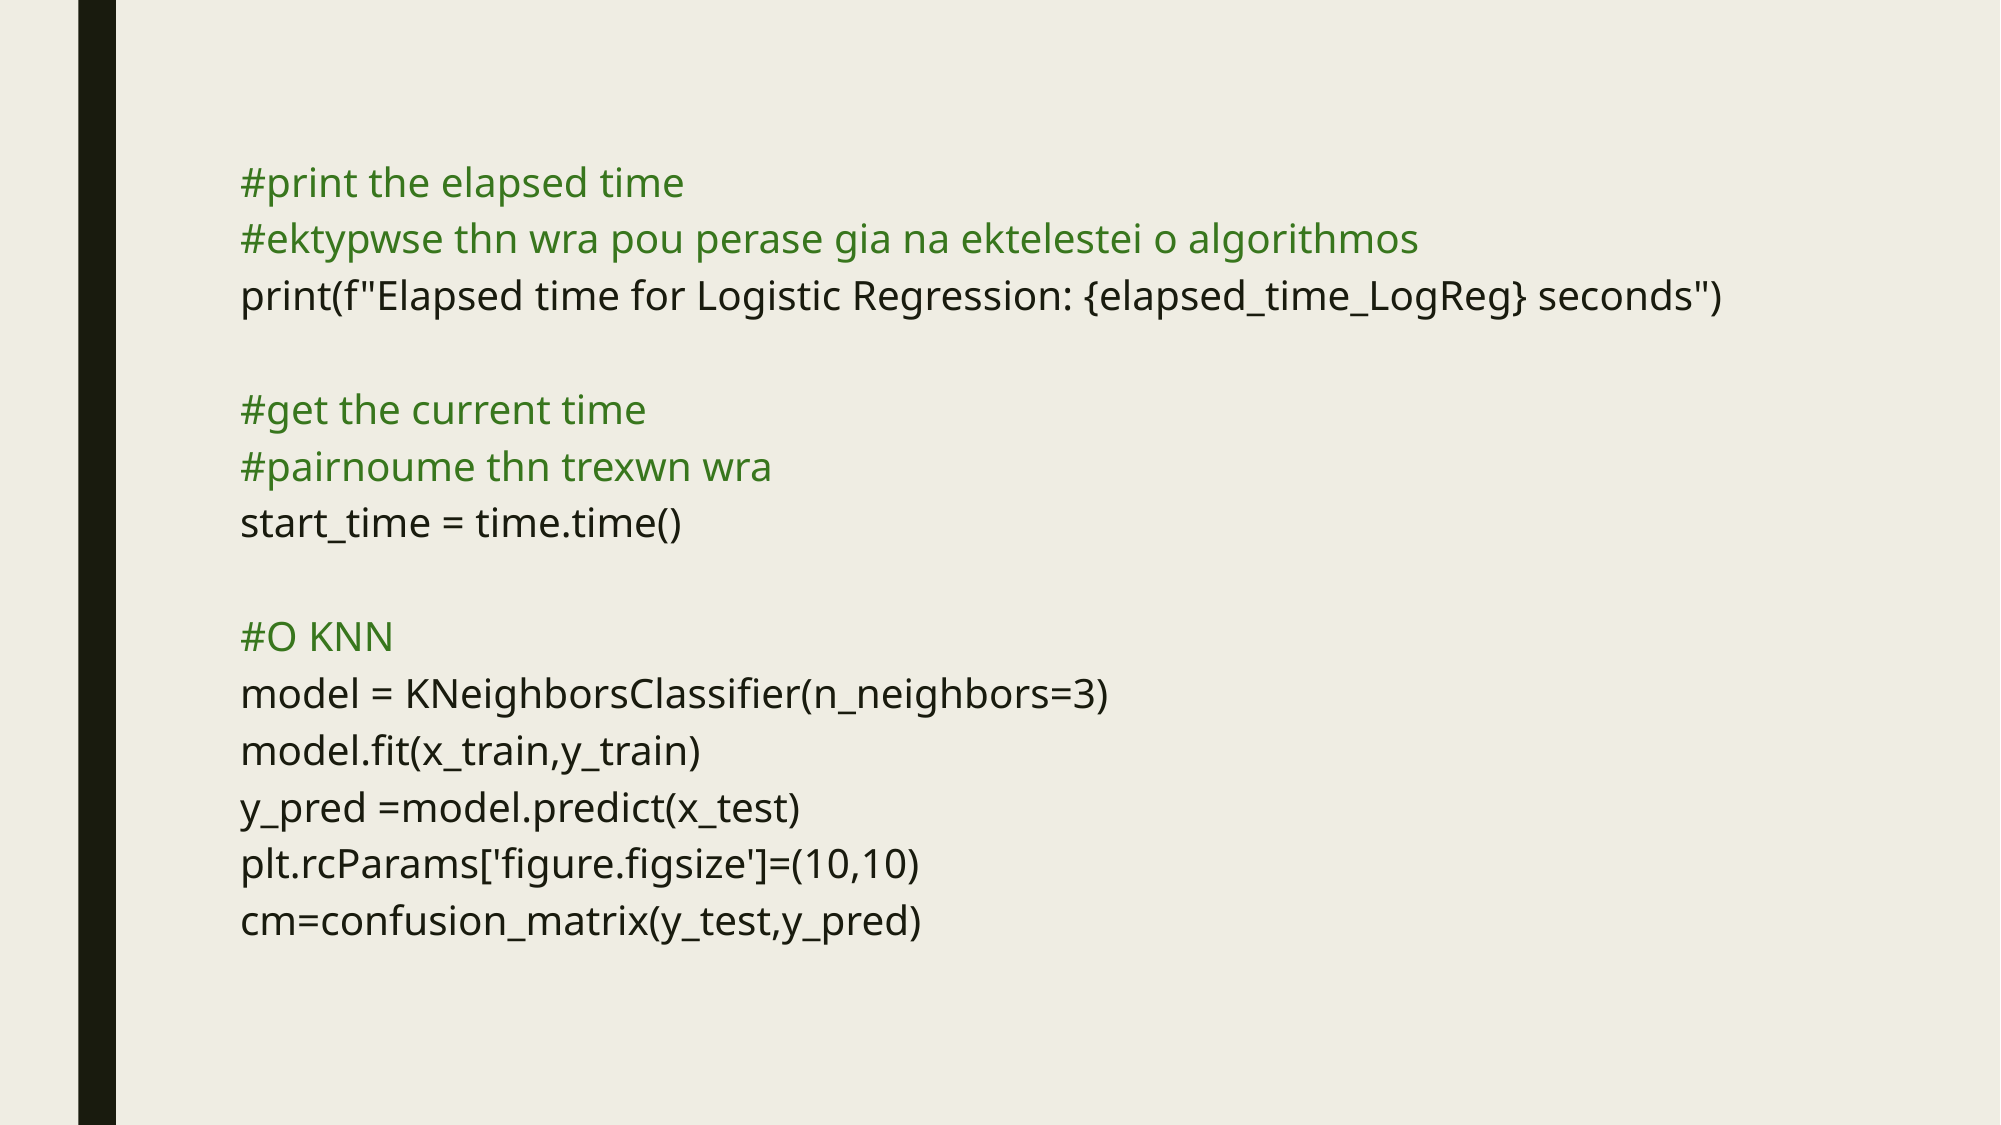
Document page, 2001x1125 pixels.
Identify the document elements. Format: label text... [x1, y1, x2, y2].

list #print the elapsed time #ektypwse thn wra pou perase gia na ektelestei o algorithmos print(f"Elapsed time for Logistic Regression: {elapsed_time_LogReg} seconds") #get the current time #pairnoume thn trexwn wra start_time = time.time() #Ο ΚΝΝ model = KNeighborsClassifier(n_neighbors=3) model.fit(x_train,y_train) y_pred =model.predict(x_test) plt.rcParams['figure.figsize']=(10,10) cm=confusion_matrix(y_test,y_pred) [225, 101, 1800, 1028]
